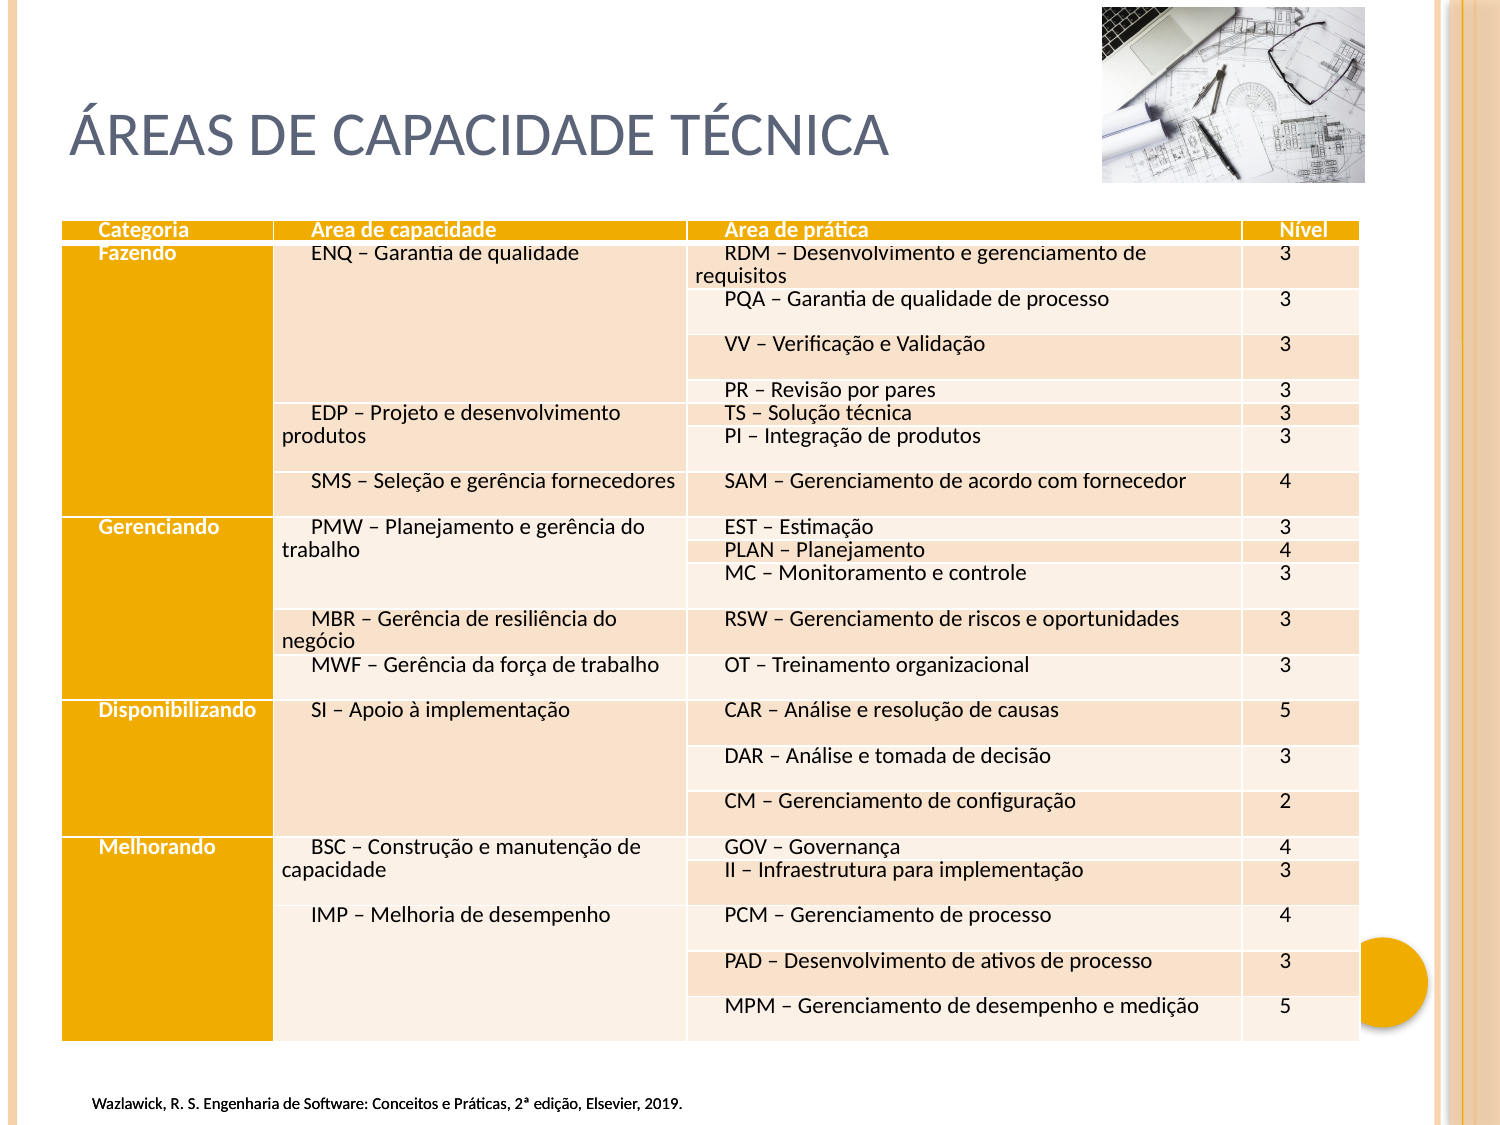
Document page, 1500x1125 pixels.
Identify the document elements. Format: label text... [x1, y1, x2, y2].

table_cell 4 [1243, 838, 1359, 859]
table_cell 3 [1243, 747, 1359, 790]
table_cell 3 [1243, 404, 1359, 425]
table_cell 3 [1243, 381, 1359, 402]
table_cell 5 [1243, 701, 1359, 745]
table_cell 3 [1243, 246, 1359, 288]
table_cell 4 [1243, 906, 1359, 950]
table_cell DAR – Análise e tomada de decisão [688, 747, 1241, 790]
table_header Categoria [62, 221, 273, 240]
table_cell Fazendo [62, 246, 273, 516]
table_cell 3 [1243, 656, 1359, 699]
table_header Nível [1243, 221, 1359, 240]
table_cell IMP – Melhoria de desempenho [274, 906, 686, 1041]
table_cell Gerenciando [62, 518, 273, 699]
table_cell 3 [1243, 518, 1359, 539]
table_cell CAR – Análise e resolução de causas [688, 701, 1241, 745]
table_cell PMW – Planejamento e gerência do trabalho [274, 518, 686, 608]
picture [1101, 7, 1366, 184]
table_cell Melhorando [62, 838, 273, 1041]
title Áreas de capacidade técnica [55, 0, 1406, 175]
table_cell 4 [1243, 541, 1359, 562]
table_cell II – Infraestrutura para implementação [688, 861, 1241, 905]
table_cell Disponibilizando [62, 701, 273, 836]
table_cell SAM – Gerenciamento de acordo com fornecedor [688, 473, 1241, 516]
table_header Área de capacidade [274, 221, 686, 240]
table_cell 3 [1243, 427, 1359, 471]
table_cell EDP – Projeto e desenvolvimento produtos [274, 404, 686, 471]
table_cell 3 [1243, 335, 1359, 379]
table_header Área de prática [688, 221, 1241, 240]
table_cell 2 [1243, 792, 1359, 836]
table_cell CM – Gerenciamento de configuração [688, 792, 1241, 836]
table_cell ENQ – Garantia de qualidade [274, 246, 686, 402]
table_cell 3 [1243, 610, 1359, 654]
table_cell TS – Solução técnica [688, 404, 1241, 425]
table_cell RDM – Desenvolvimento e gerenciamento de requisitos [688, 246, 1241, 288]
table_cell RSW – Gerenciamento de riscos e oportunidades [688, 610, 1241, 654]
table_cell PR – Revisão por pares [688, 381, 1241, 402]
table_cell SMS – Seleção e gerência fornecedores [274, 473, 686, 516]
table_cell 5 [1243, 997, 1359, 1041]
table_cell SI – Apoio à implementação [274, 701, 686, 836]
table_cell 3 [1243, 290, 1359, 334]
table_cell PLAN – Planejamento [688, 541, 1241, 562]
table_cell MC – Monitoramento e controle [688, 564, 1241, 608]
table_cell 3 [1243, 564, 1359, 608]
table_cell EST – Estimação [688, 518, 1241, 539]
table_cell VV – Verificação e Validação [688, 335, 1241, 379]
table_cell PQA – Garantia de qualidade de processo [688, 290, 1241, 334]
table_cell PAD – Desenvolvimento de ativos de processo [688, 952, 1241, 996]
table_cell BSC – Construção e manutenção de capacidade [274, 838, 686, 905]
table_cell PI – Integração de produtos [688, 427, 1241, 471]
table_cell GOV – Governança [688, 838, 1241, 859]
table_cell OT – Treinamento organizacional [688, 656, 1241, 699]
table_cell 3 [1243, 952, 1359, 996]
table_cell 4 [1243, 473, 1359, 516]
table_cell 3 [1243, 861, 1359, 905]
table_cell PCM – Gerenciamento de processo [688, 906, 1241, 950]
table_cell MBR – Gerência de resiliência do negócio [274, 610, 686, 654]
table_cell MPM – Gerenciamento de desempenho e medição [688, 997, 1241, 1041]
table_cell MWF – Gerência da força de trabalho [274, 656, 686, 699]
